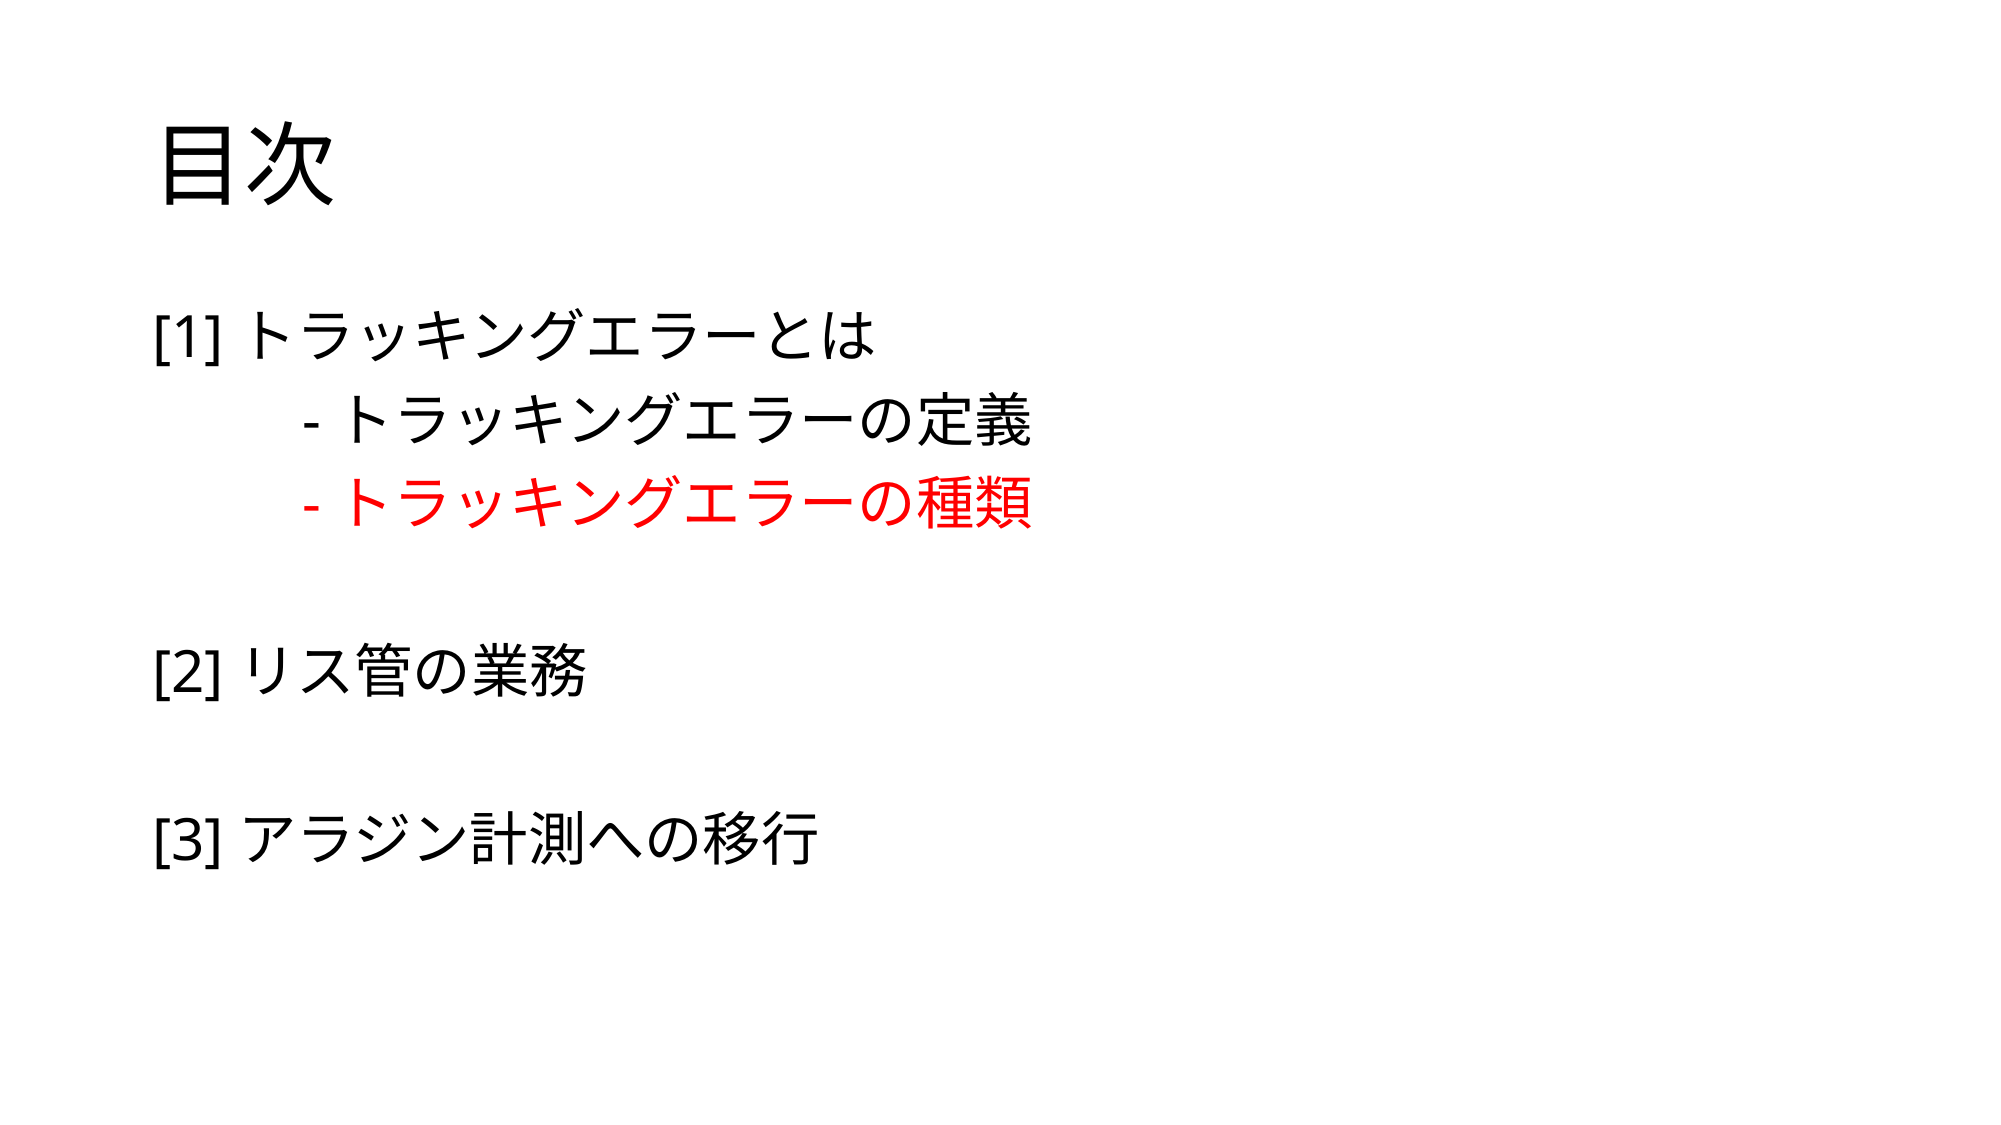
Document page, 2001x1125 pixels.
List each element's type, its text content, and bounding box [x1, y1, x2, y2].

title 目次 [137, 59, 1863, 278]
list [1]トラッキングエラーとは -トラッキングエラーの定義 -トラッキングエラーの種類 [2]リス管の業務 [3]アラジン計測への移行 [137, 299, 1863, 1014]
